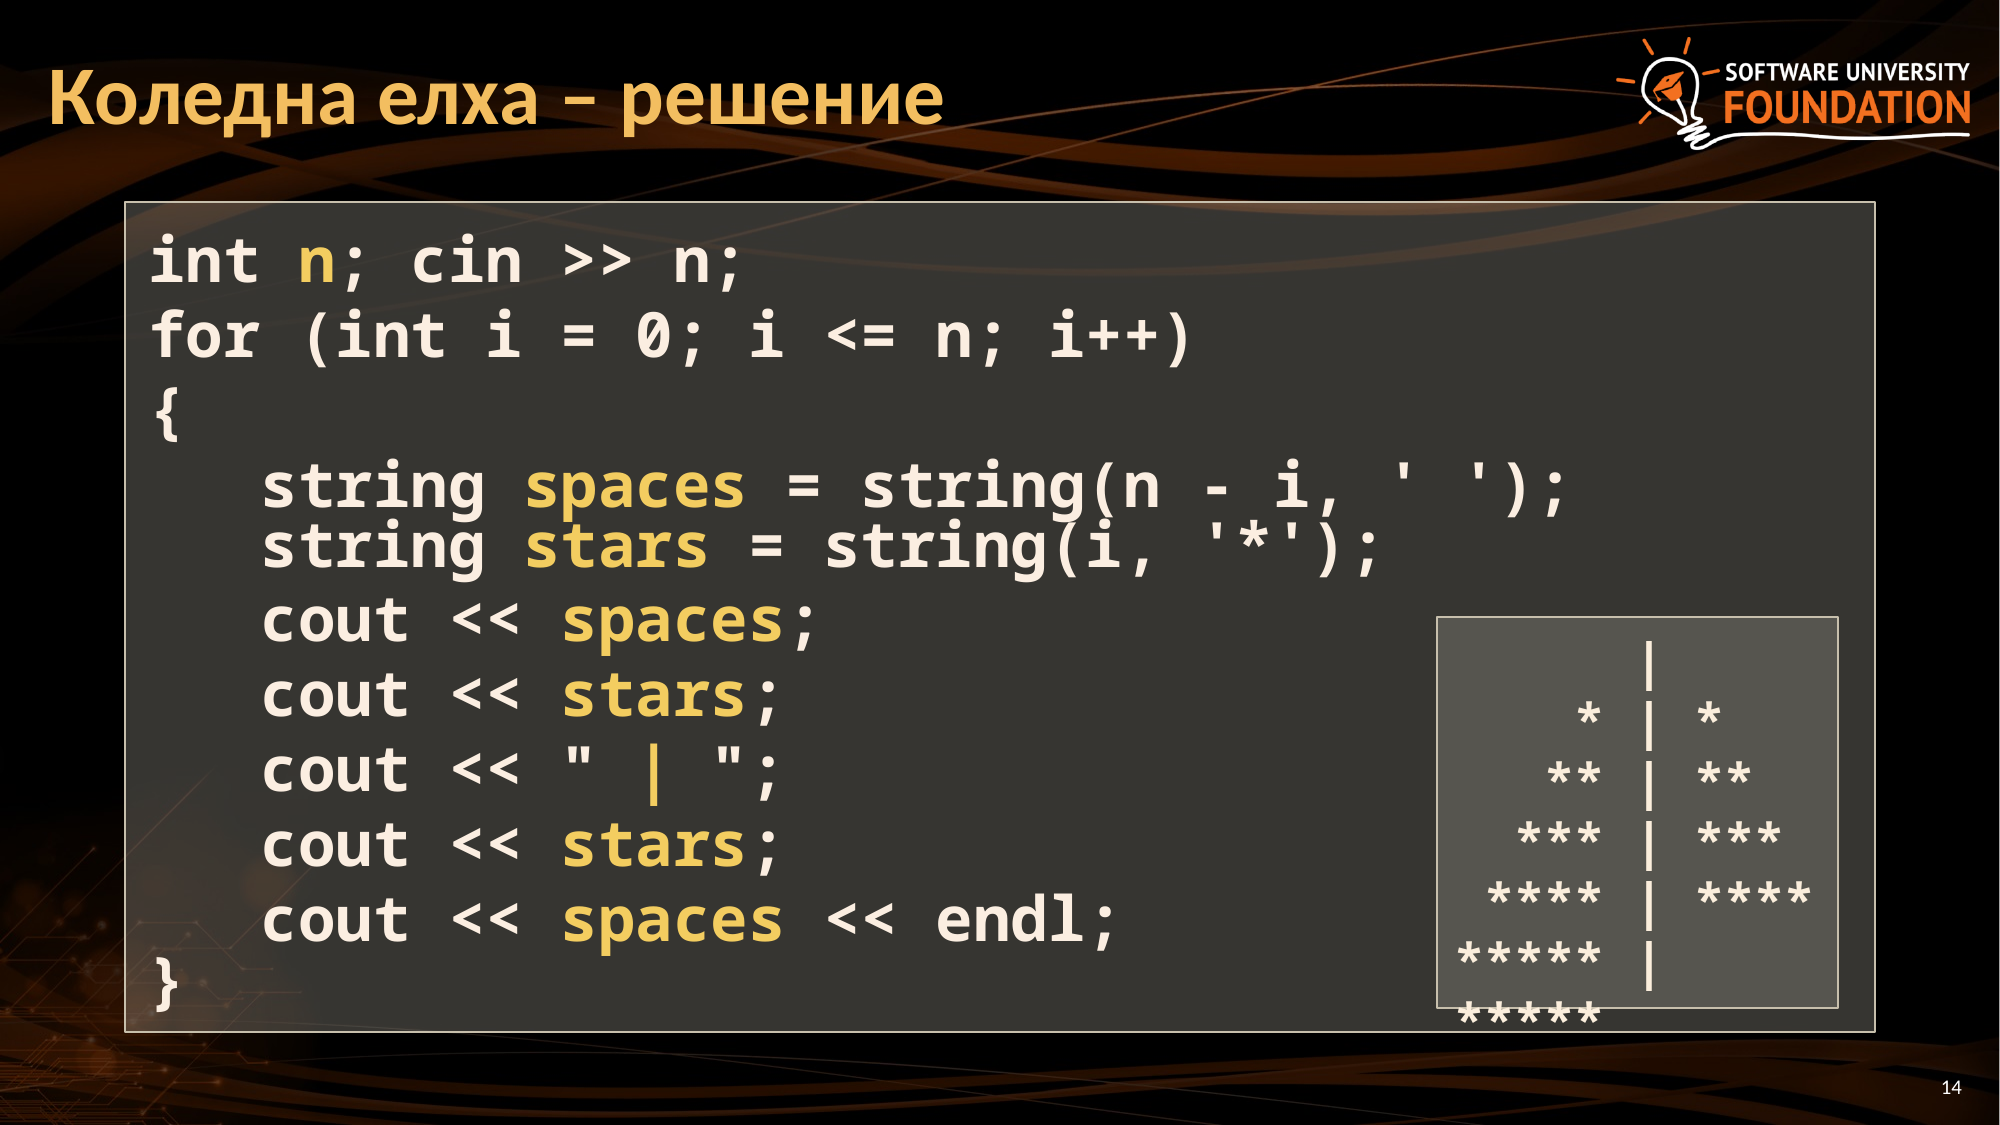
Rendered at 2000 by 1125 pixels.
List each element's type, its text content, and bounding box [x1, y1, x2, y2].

text_box int n; cin >> n; for (int i = 0; i <= n; i++) { string spaces = string(n - i, ' '); string stars = string(i, '*'); cout << spaces; cout << stars; cout << " | "; cout << stars; cout << spaces << endl; } [124, 201, 1875, 1032]
slide_number 14 [1897, 1070, 1968, 1103]
text_box | * | * ** | ** *** | *** **** | **** ***** | ***** [1437, 617, 1838, 1008]
picture [0, 0, 2000, 1125]
title Коледна елха – решение [30, 6, 1602, 189]
